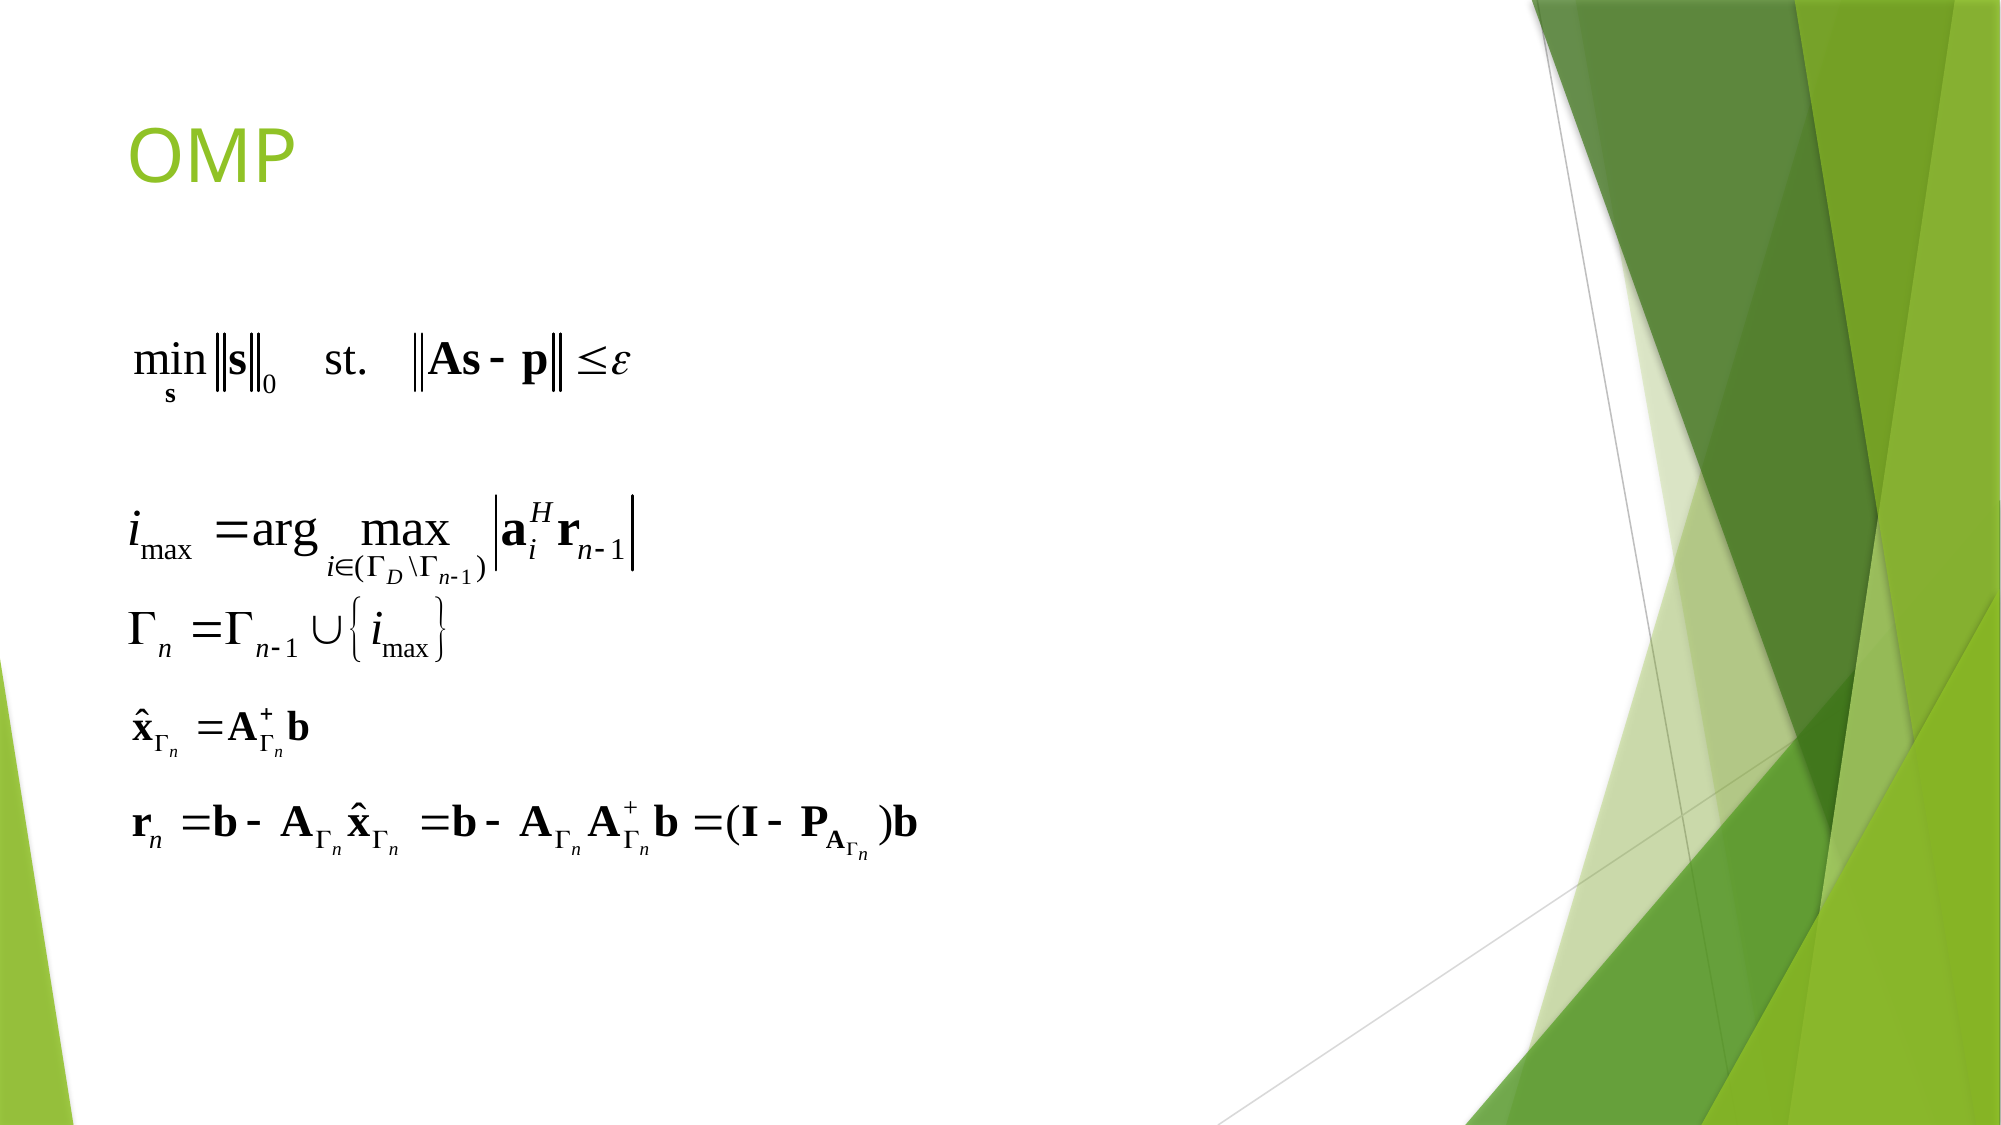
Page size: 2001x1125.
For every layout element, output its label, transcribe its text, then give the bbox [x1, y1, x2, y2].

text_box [125, 787, 926, 872]
title OMP [111, 99, 1522, 317]
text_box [119, 484, 645, 595]
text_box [125, 321, 646, 415]
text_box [120, 591, 464, 674]
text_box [125, 694, 319, 766]
